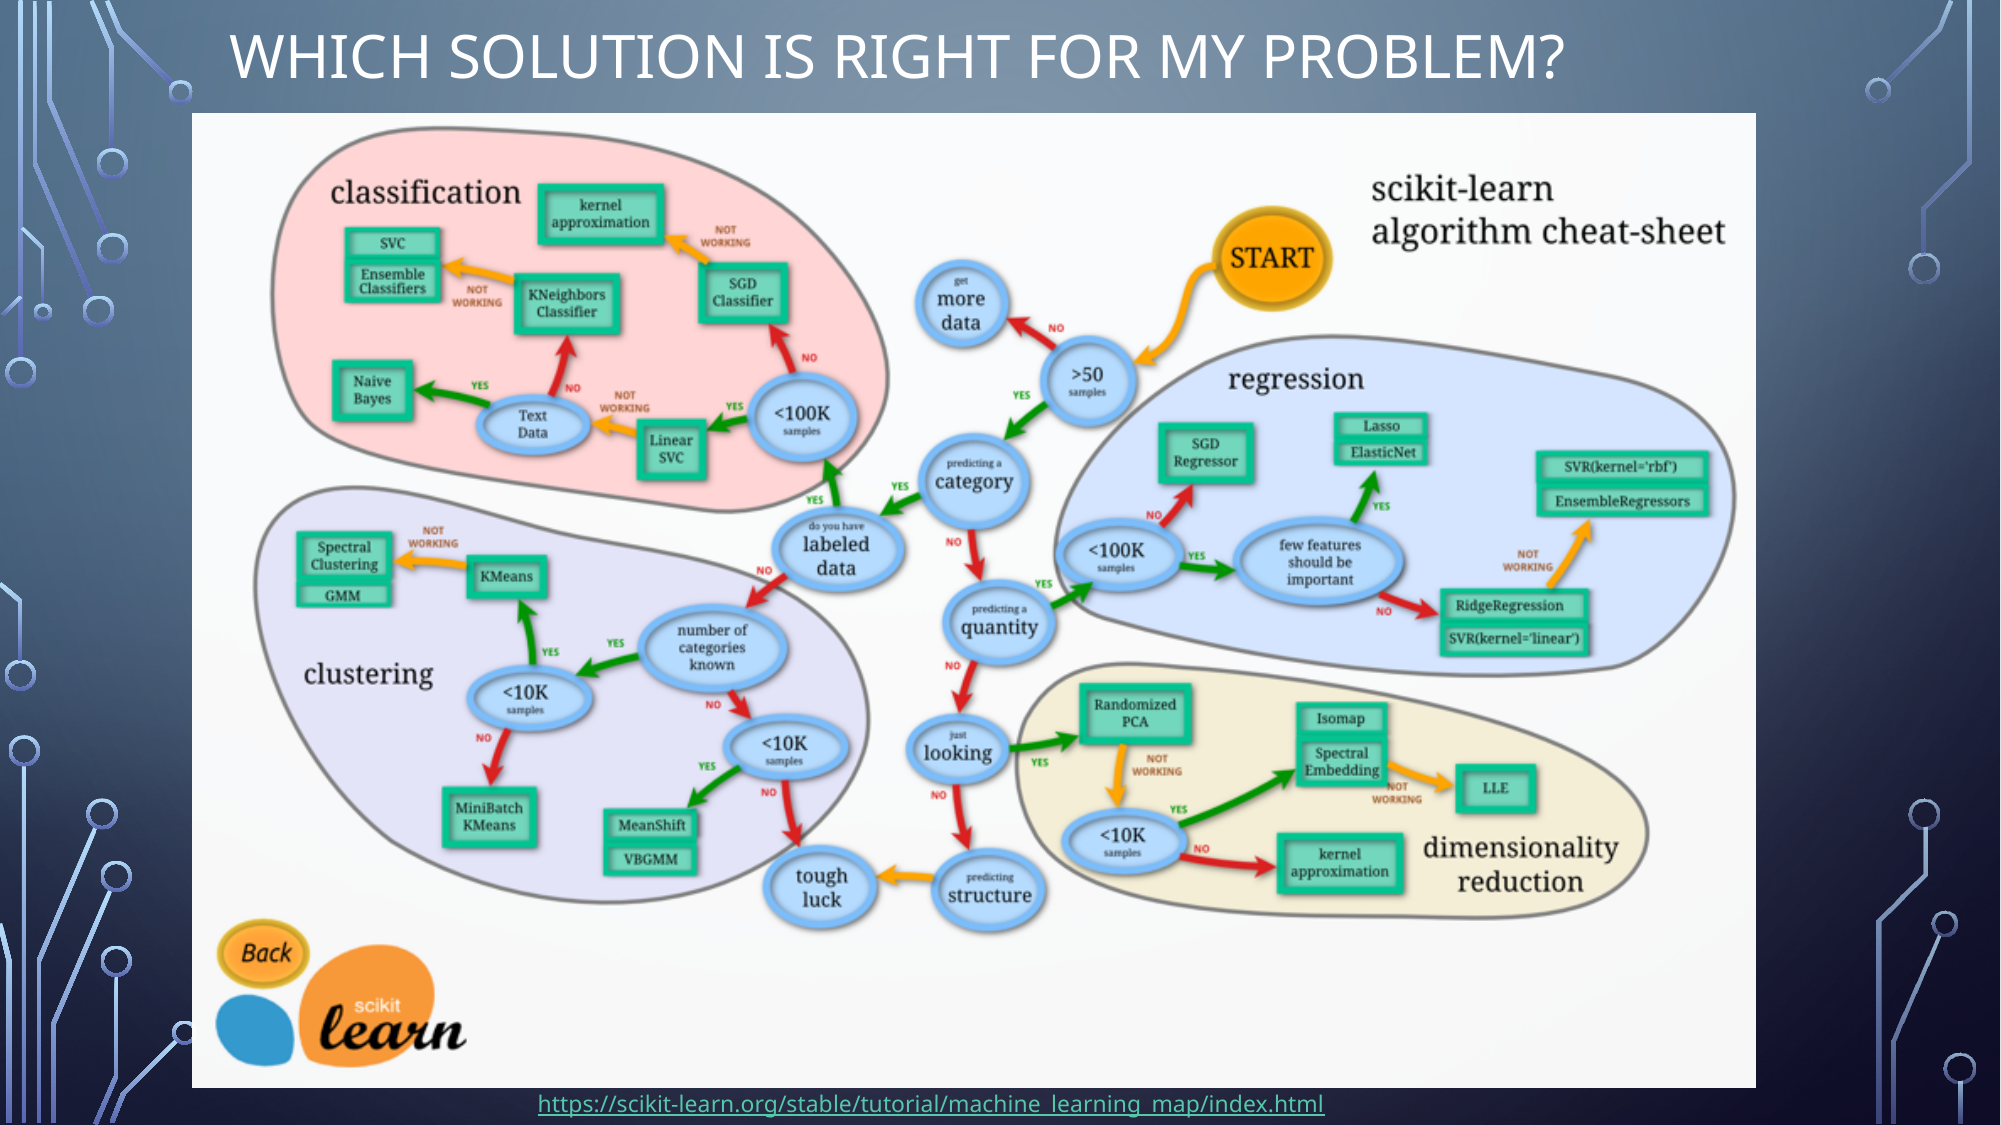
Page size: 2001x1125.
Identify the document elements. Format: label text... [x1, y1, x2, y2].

title Which solution is right for my problem? [214, 0, 1840, 119]
text_box https://scikit-learn.org/stable/tutorial/machine_learning_map/index.html [522, 1088, 1340, 1125]
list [191, 112, 1756, 1088]
